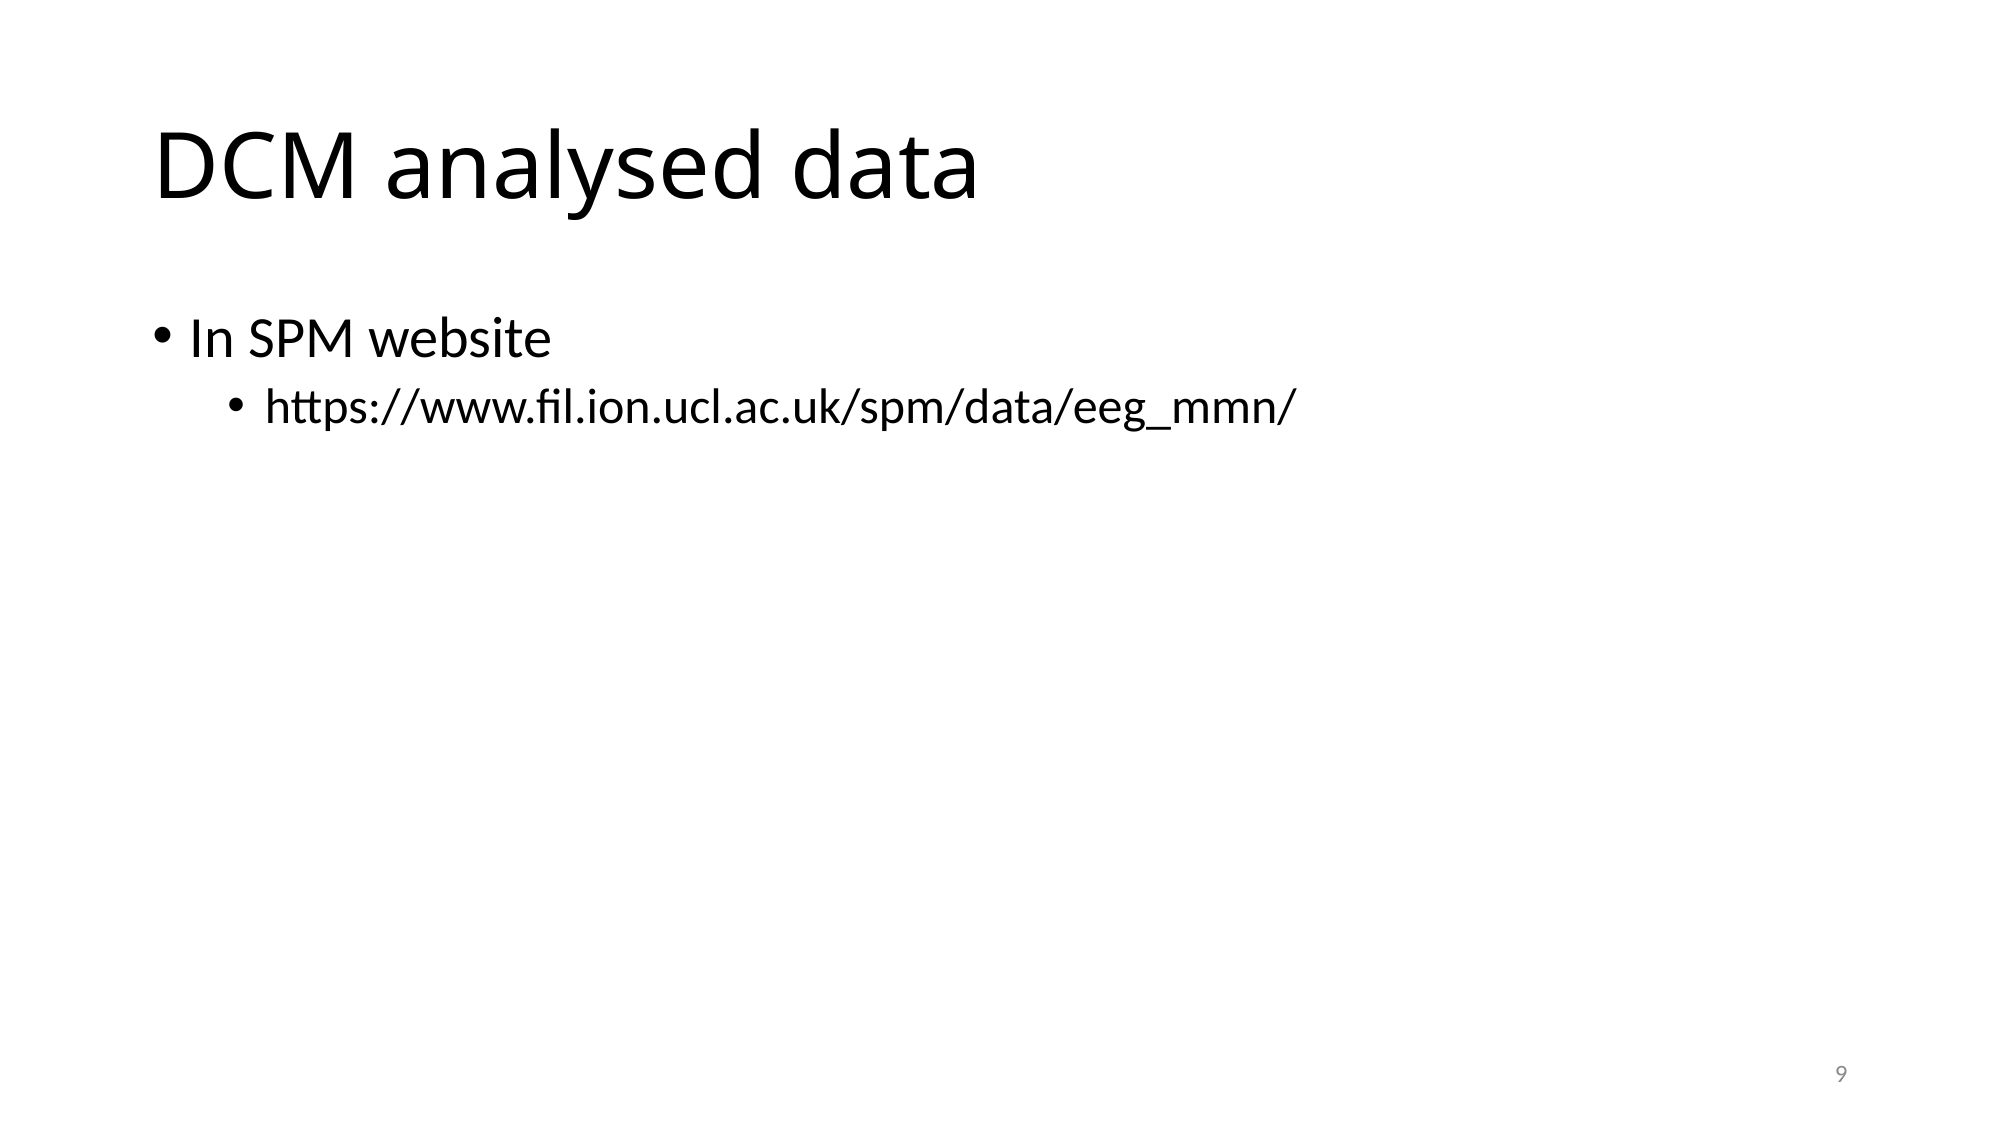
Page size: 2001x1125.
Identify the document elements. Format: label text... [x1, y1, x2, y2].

title DCM analysed data [137, 59, 1863, 278]
list In SPM website https://www.fil.ion.ucl.ac.uk/spm/data/eeg_mmn/ [137, 299, 1863, 1014]
slide_number 9 [1412, 1042, 1863, 1103]
